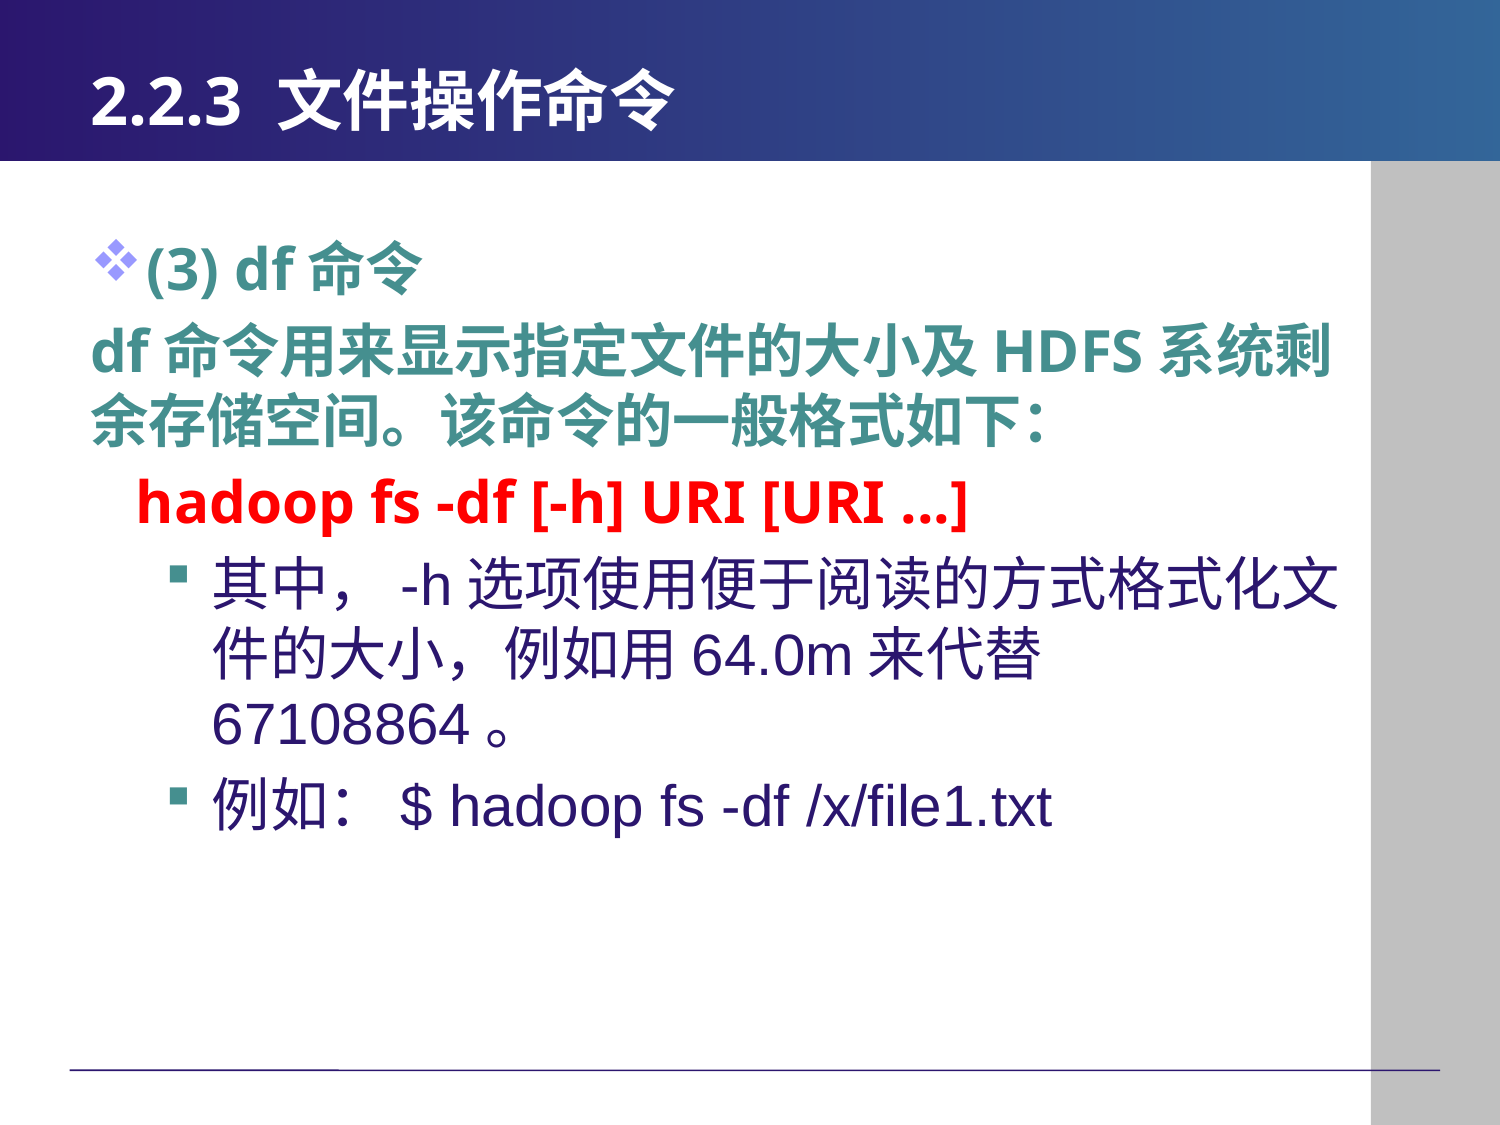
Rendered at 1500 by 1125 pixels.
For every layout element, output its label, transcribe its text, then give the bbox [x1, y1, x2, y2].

title 2.2.3 文件操作命令 [75, 52, 1371, 145]
list (3) df命令 df命令用来显示指定文件的大小及HDFS系统剩余存储空间。该命令的一般格式如下： hadoop fs -df [-h] URI [URI ...] 其中，-h选项使用便于阅读的方式格式化文件的大小，例如用64.0m来代替67108864。 例如：$ hadoop fs -df /x/file1.txt [75, 224, 1371, 1038]
